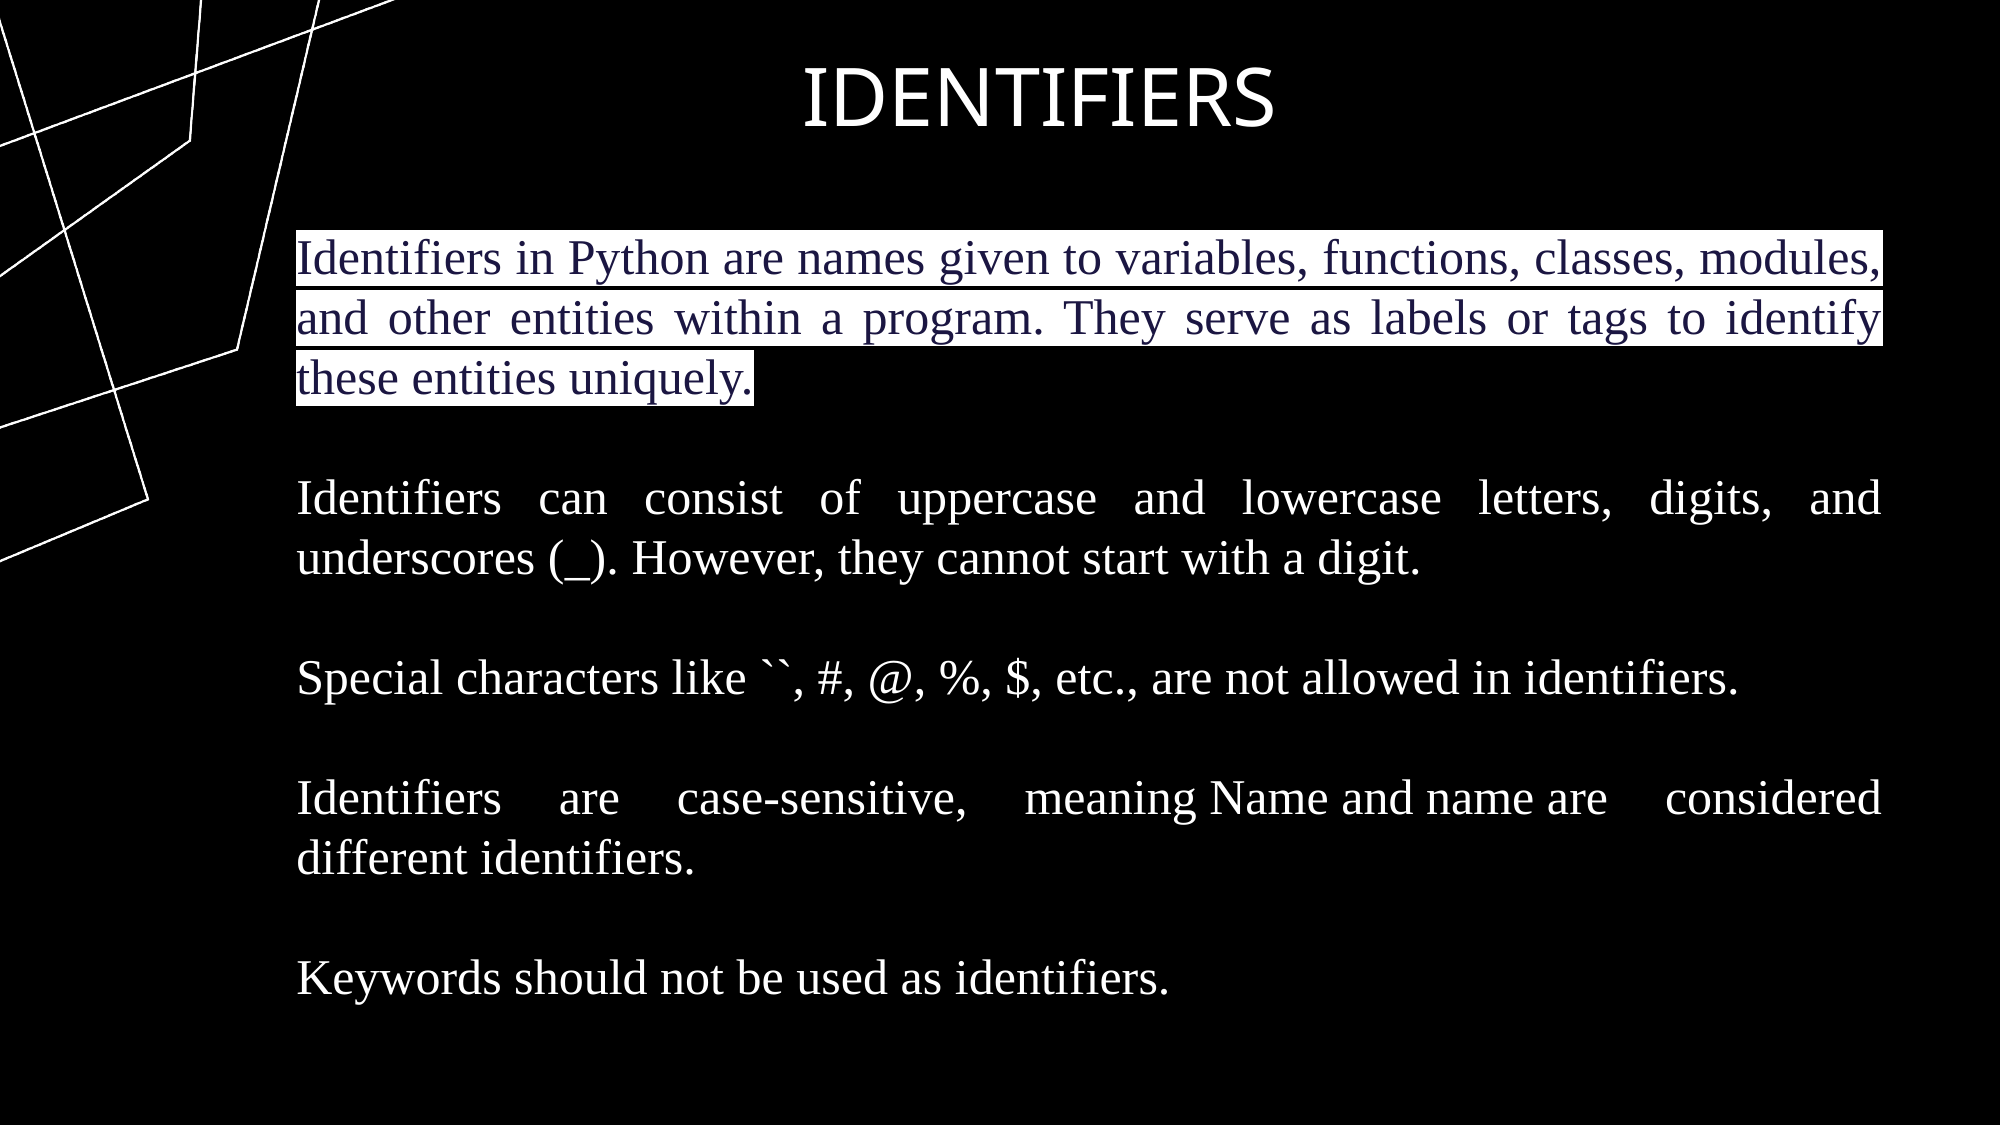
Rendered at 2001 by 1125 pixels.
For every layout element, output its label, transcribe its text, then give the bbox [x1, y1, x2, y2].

text_box Identifiers in Python are names given to variables, functions, classes, modules, and other entities within a program. They serve as labels or tags to identify these entities uniquely. Identifiers can consist of uppercase and lowercase letters, digits, and underscores (_). However, they cannot start with a digit. Special characters like ``, #, @, %, $, etc., are not allowed in identifiers. Identifiers are case-sensitive, meaning Name and name are considered different identifiers. Keywords should not be used as identifiers. [281, 217, 1898, 1013]
picture [0, 0, 696, 620]
title IDENTIFIERS [787, 41, 1303, 152]
